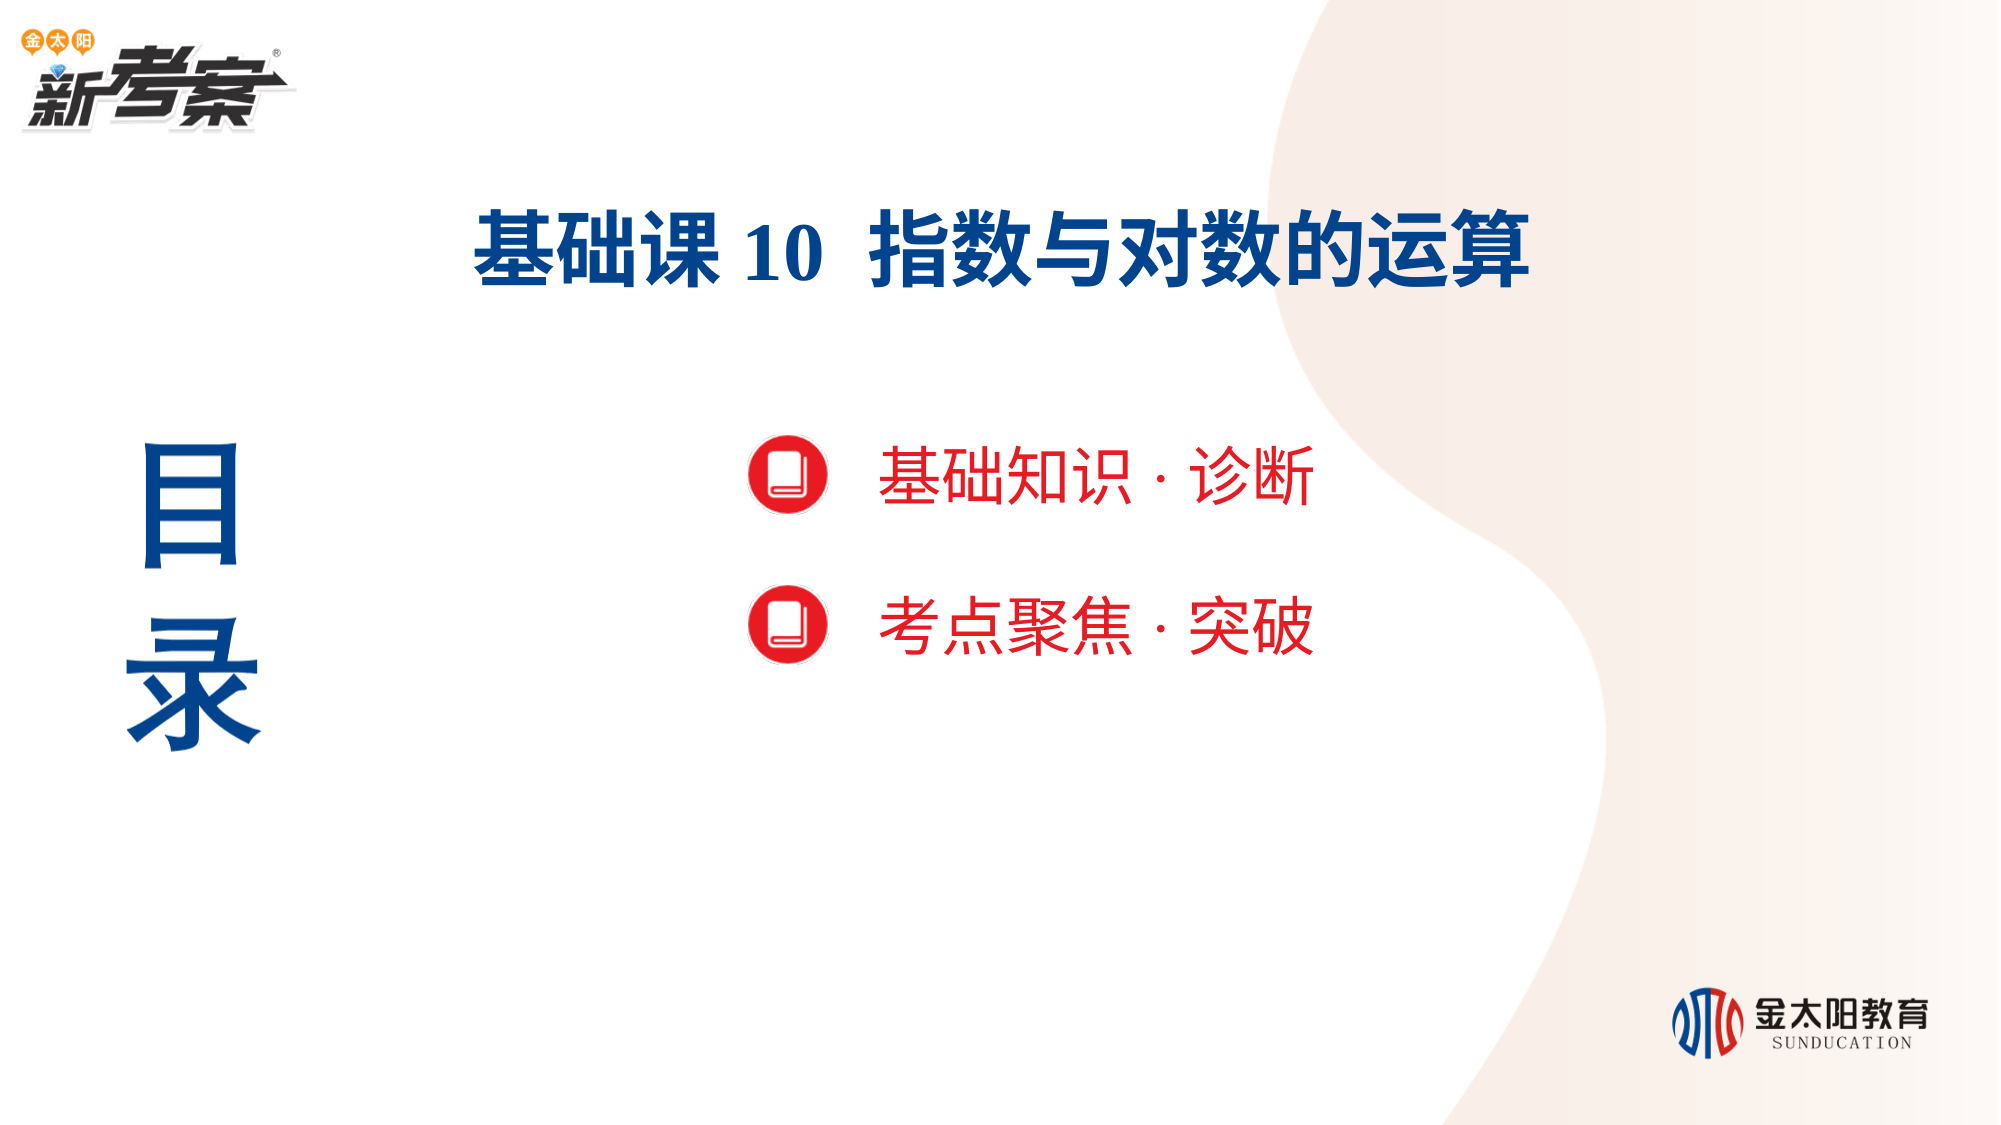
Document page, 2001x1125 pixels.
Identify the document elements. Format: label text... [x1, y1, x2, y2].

text_box 基础知识·诊断 [853, 428, 1451, 521]
picture [0, 0, 2000, 1125]
text_box 考点聚焦·突破 [853, 578, 1451, 671]
text_box 基础课10 指数与对数的运算 [101, 152, 1904, 342]
